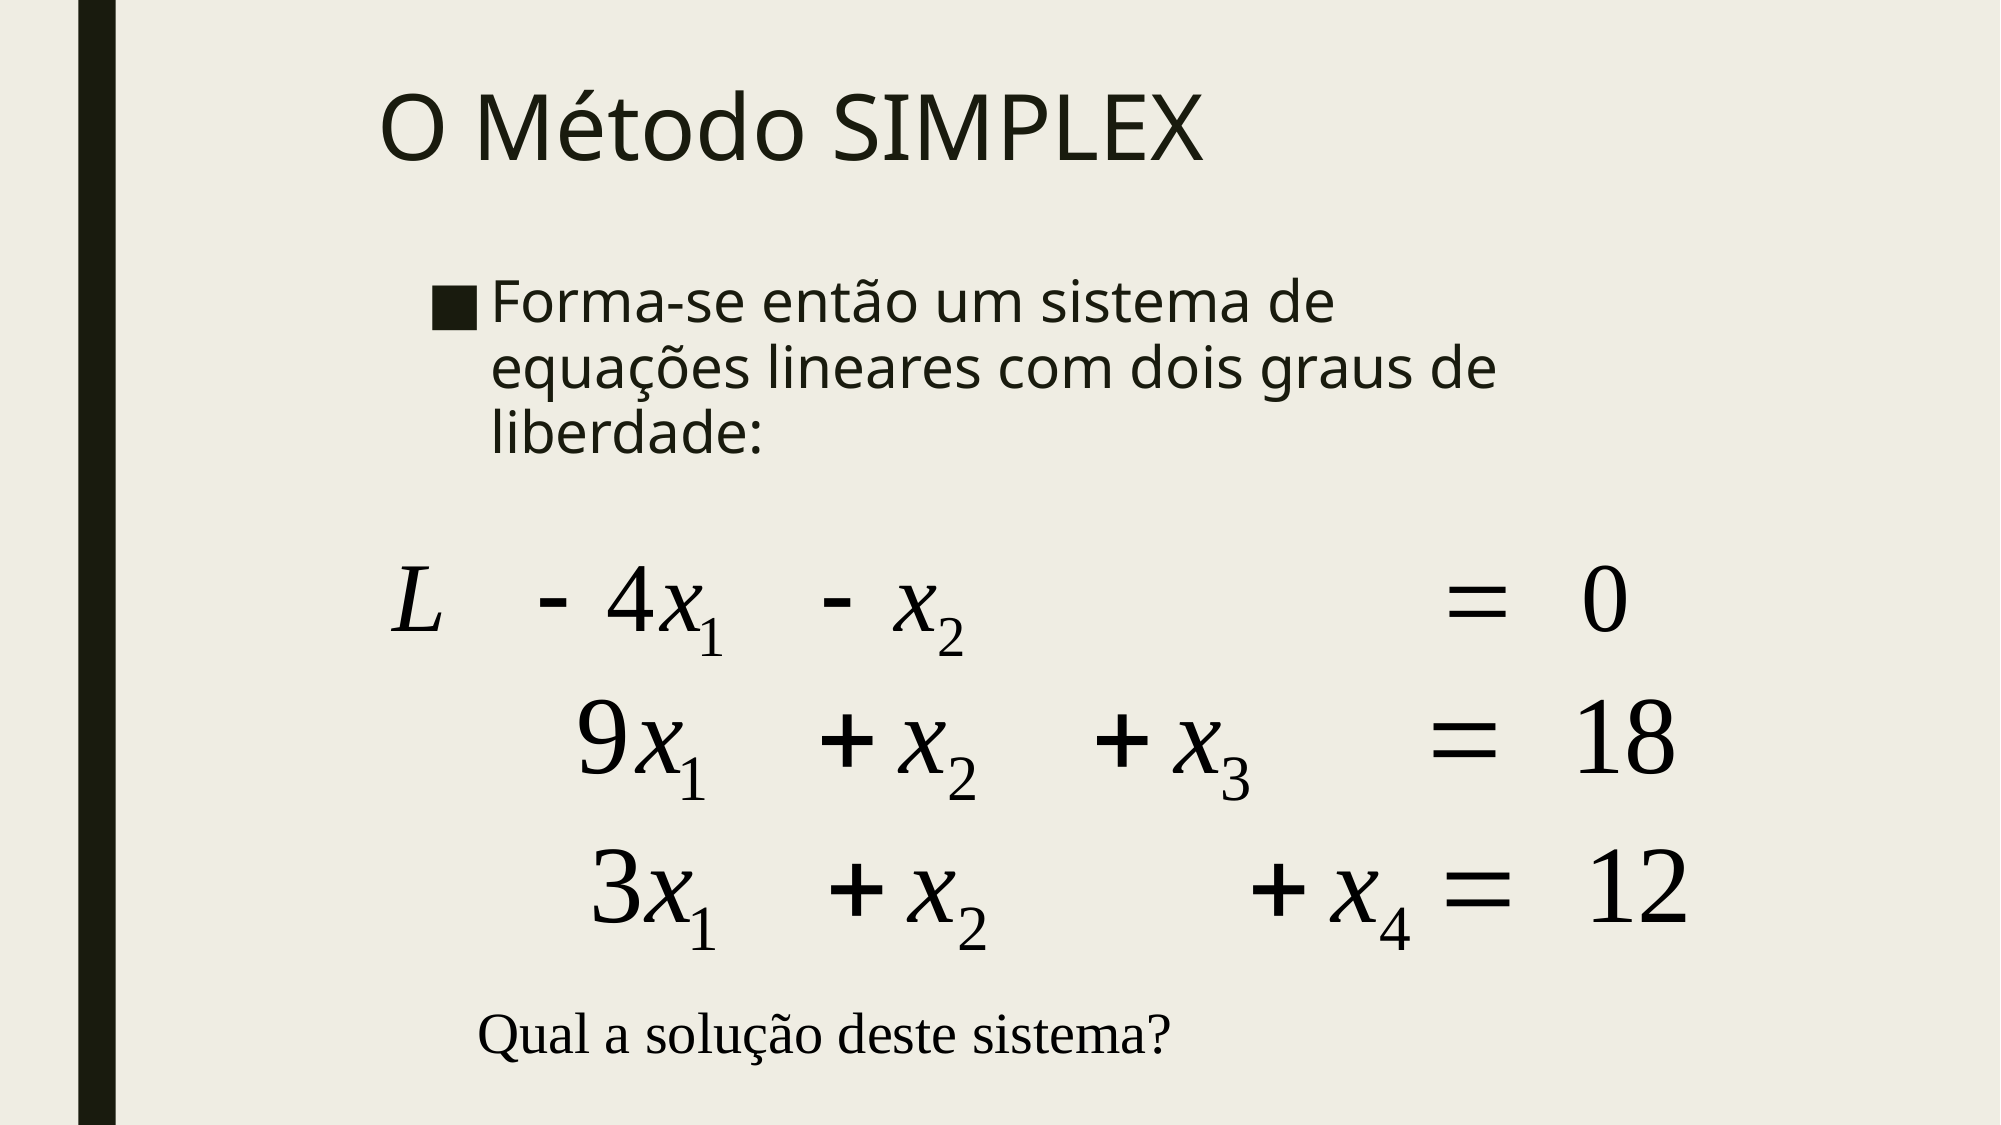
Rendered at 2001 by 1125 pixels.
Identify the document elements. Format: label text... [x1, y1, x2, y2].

text_box Qual a solução deste sistema? [462, 987, 1600, 1088]
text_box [563, 662, 1688, 822]
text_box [374, 532, 1638, 667]
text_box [576, 812, 1700, 962]
list Forma-se então um sistema de equações lineares com dois graus de liberdade: [412, 262, 1550, 413]
title O Método SIMPLEX [362, 75, 1638, 263]
